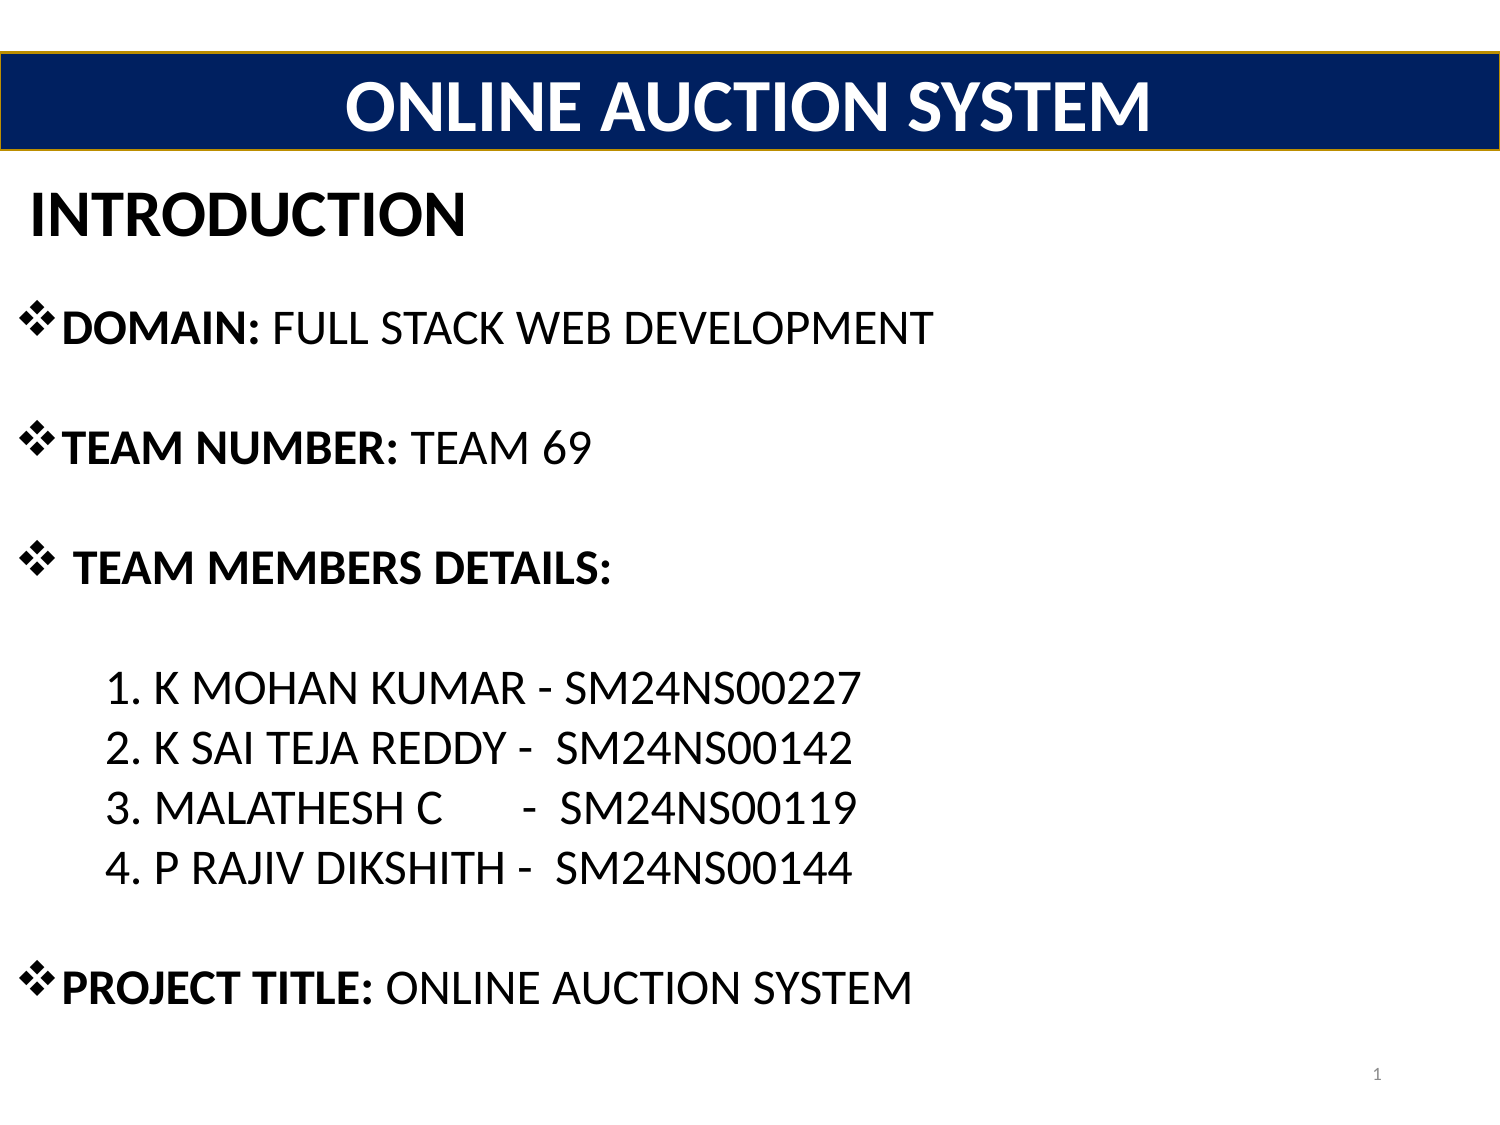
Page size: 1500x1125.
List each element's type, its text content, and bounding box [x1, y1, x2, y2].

text_box INTRODUCTION DOMAIN: FULL STACK WEB DEVELOPMENT TEAM NUMBER: TEAM 69 TEAM MEMBERS DETAILS: 1. K MOHAN KUMAR - SM24NS00227 2. K SAI TEJA REDDY - SM24NS00142 3. MALATHESH C - SM24NS00119 4. P RAJIV DIKSHITH - SM24NS00144 PROJECT TITLE: ONLINE AUCTION SYSTEM [0, 162, 1488, 1068]
text_box ONLINE AUCTION SYSTEM [0, 51, 1500, 151]
slide_number 1 [1059, 1068, 1397, 1103]
